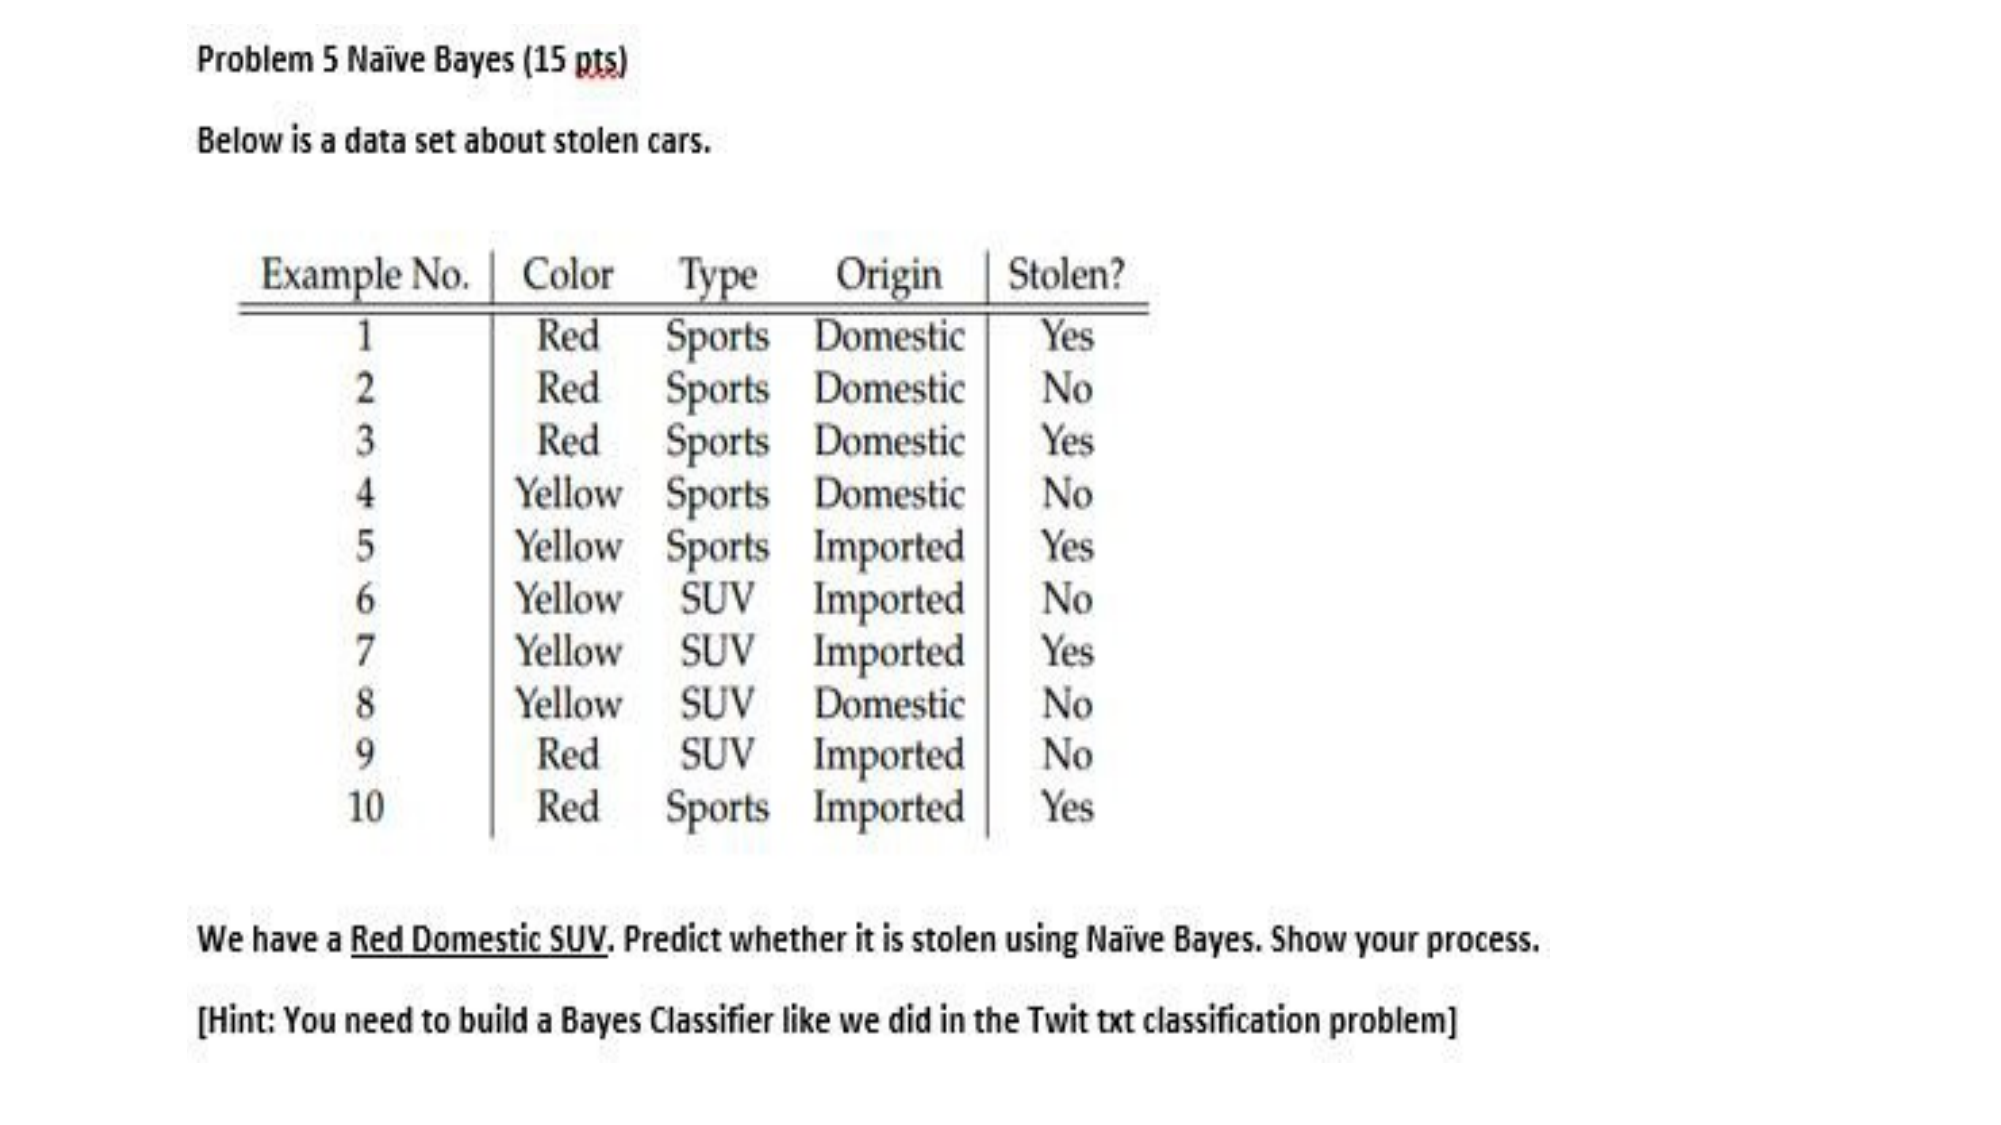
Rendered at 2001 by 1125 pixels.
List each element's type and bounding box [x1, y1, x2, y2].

picture [187, 24, 1551, 1063]
